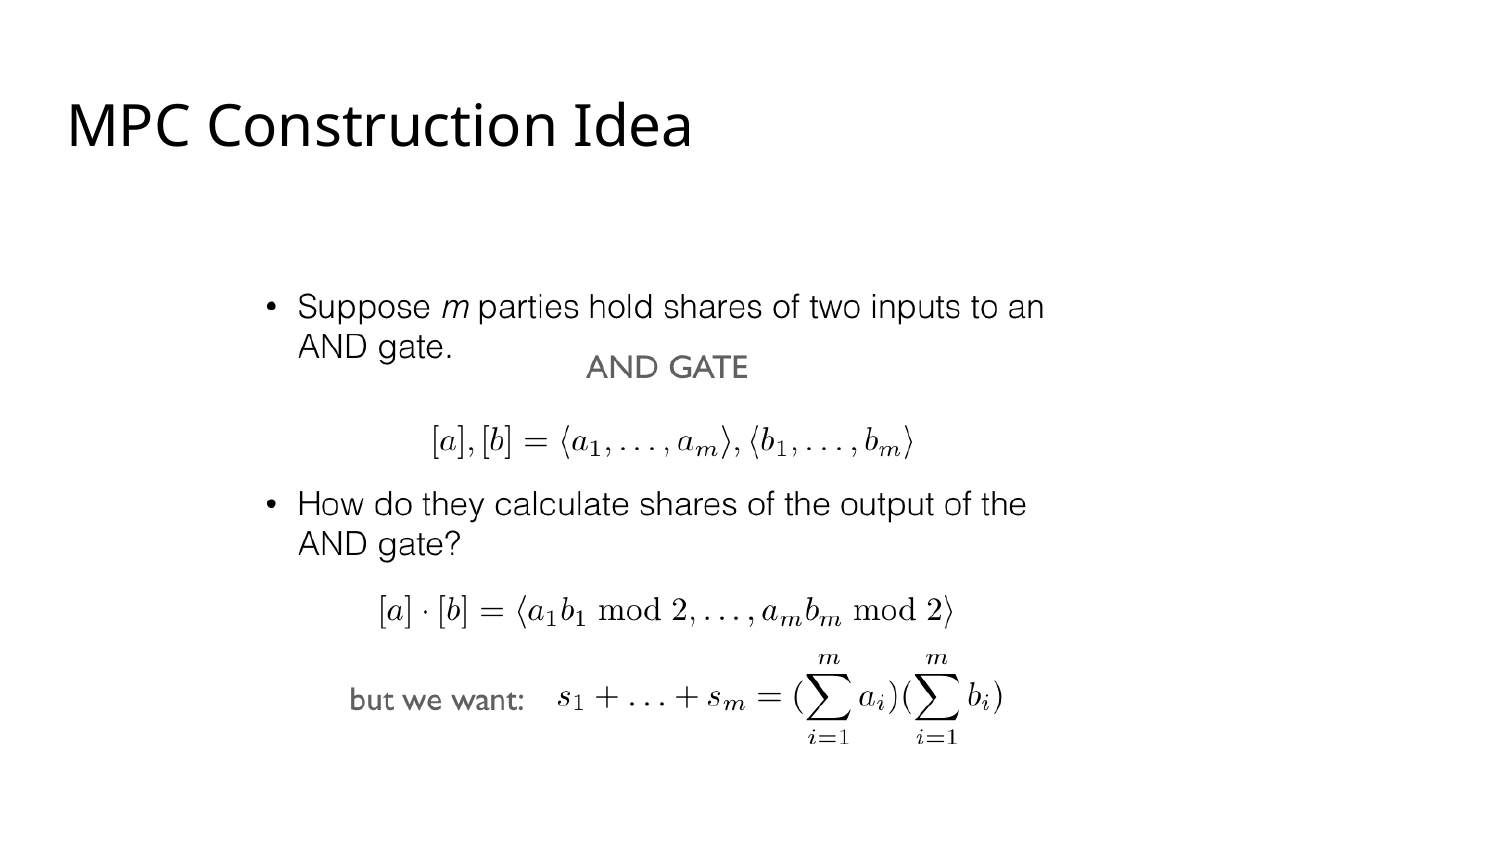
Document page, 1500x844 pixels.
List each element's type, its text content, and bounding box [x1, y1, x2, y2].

title MPC Construction Idea [51, 72, 1449, 167]
picture [261, 194, 1074, 744]
